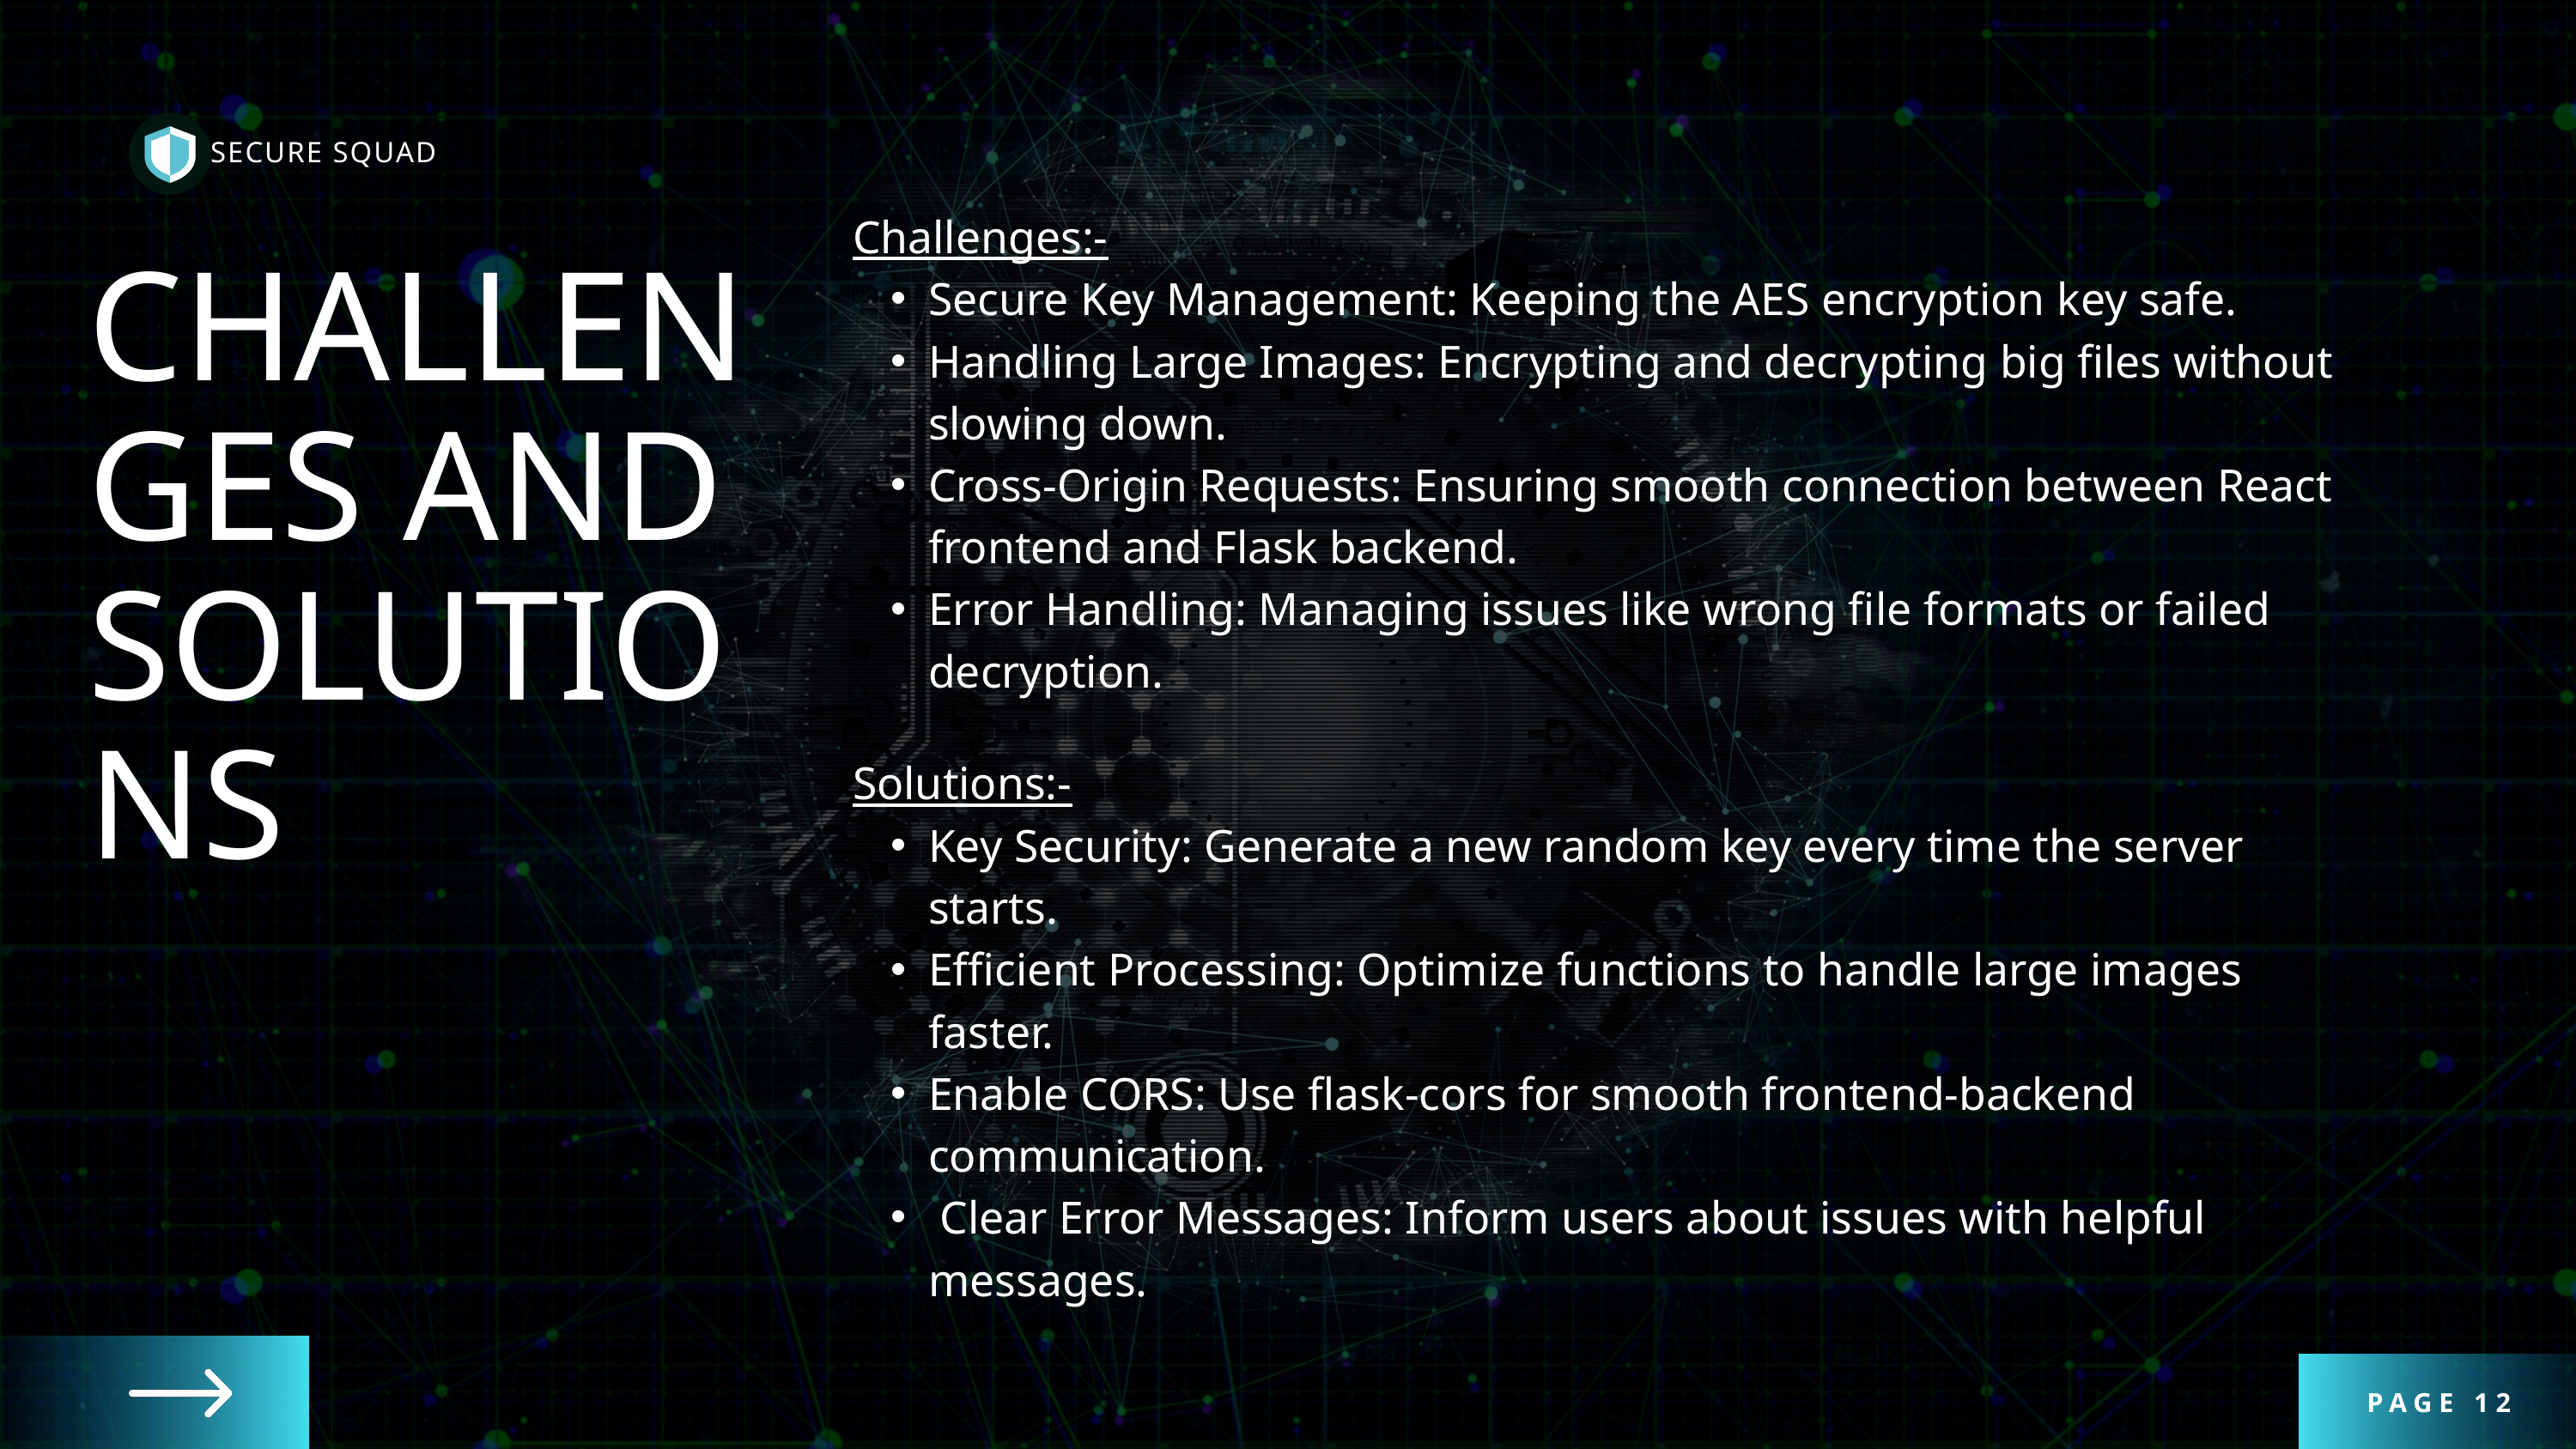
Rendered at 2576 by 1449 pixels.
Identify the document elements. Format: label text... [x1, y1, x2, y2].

text_box CHALLENGES AND SOLUTIONS [88, 251, 803, 1049]
text_box [129, 112, 211, 195]
text_box SECURE SQUAD [210, 138, 506, 169]
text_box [0, 1336, 309, 1449]
text_box Challenges:- Secure Key Management: Keeping the AES encryption key safe. Handling Large Images: Encrypting and decrypting big files without slowing down. Cross-Origin Requests: Ensuring smooth connection between React frontend and Flask backend. Error Handling: Managing issues like wrong file formats or failed decryption. [853, 200, 2347, 759]
text_box Solutions:- Key Security: Generate a new random key every time the server starts. Efficient Processing: Optimize functions to handle large images faster. Enable CORS: Use flask-cors for smooth frontend-backend communication. Clear Error Messages: Inform users about issues with helpful messages. [853, 746, 2300, 1306]
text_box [2299, 1354, 2576, 1449]
text_box [0, 0, 2576, 1449]
